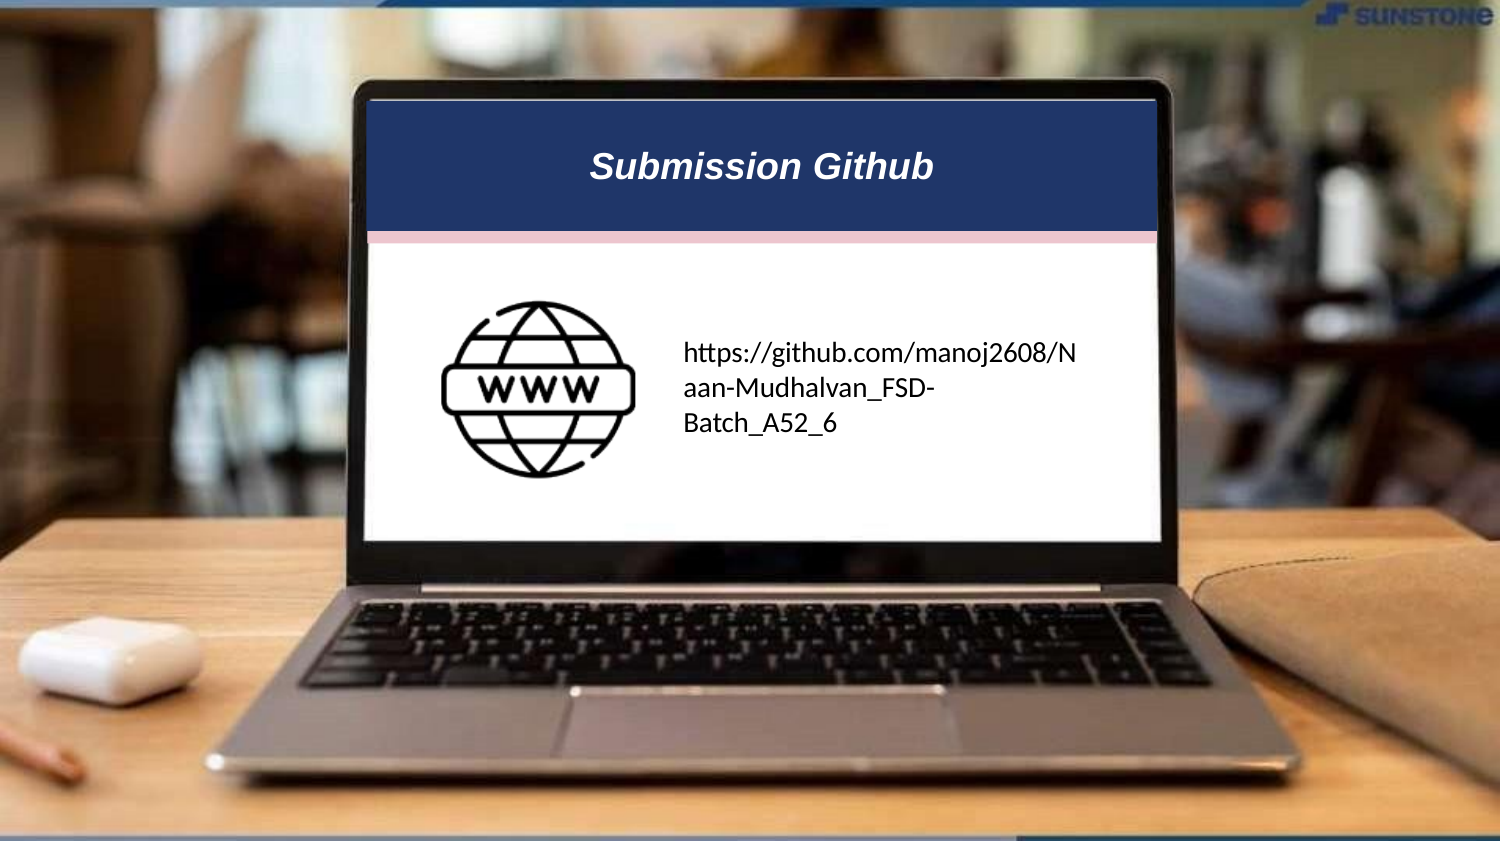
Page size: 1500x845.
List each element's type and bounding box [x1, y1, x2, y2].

text_box [0, 0, 1500, 841]
